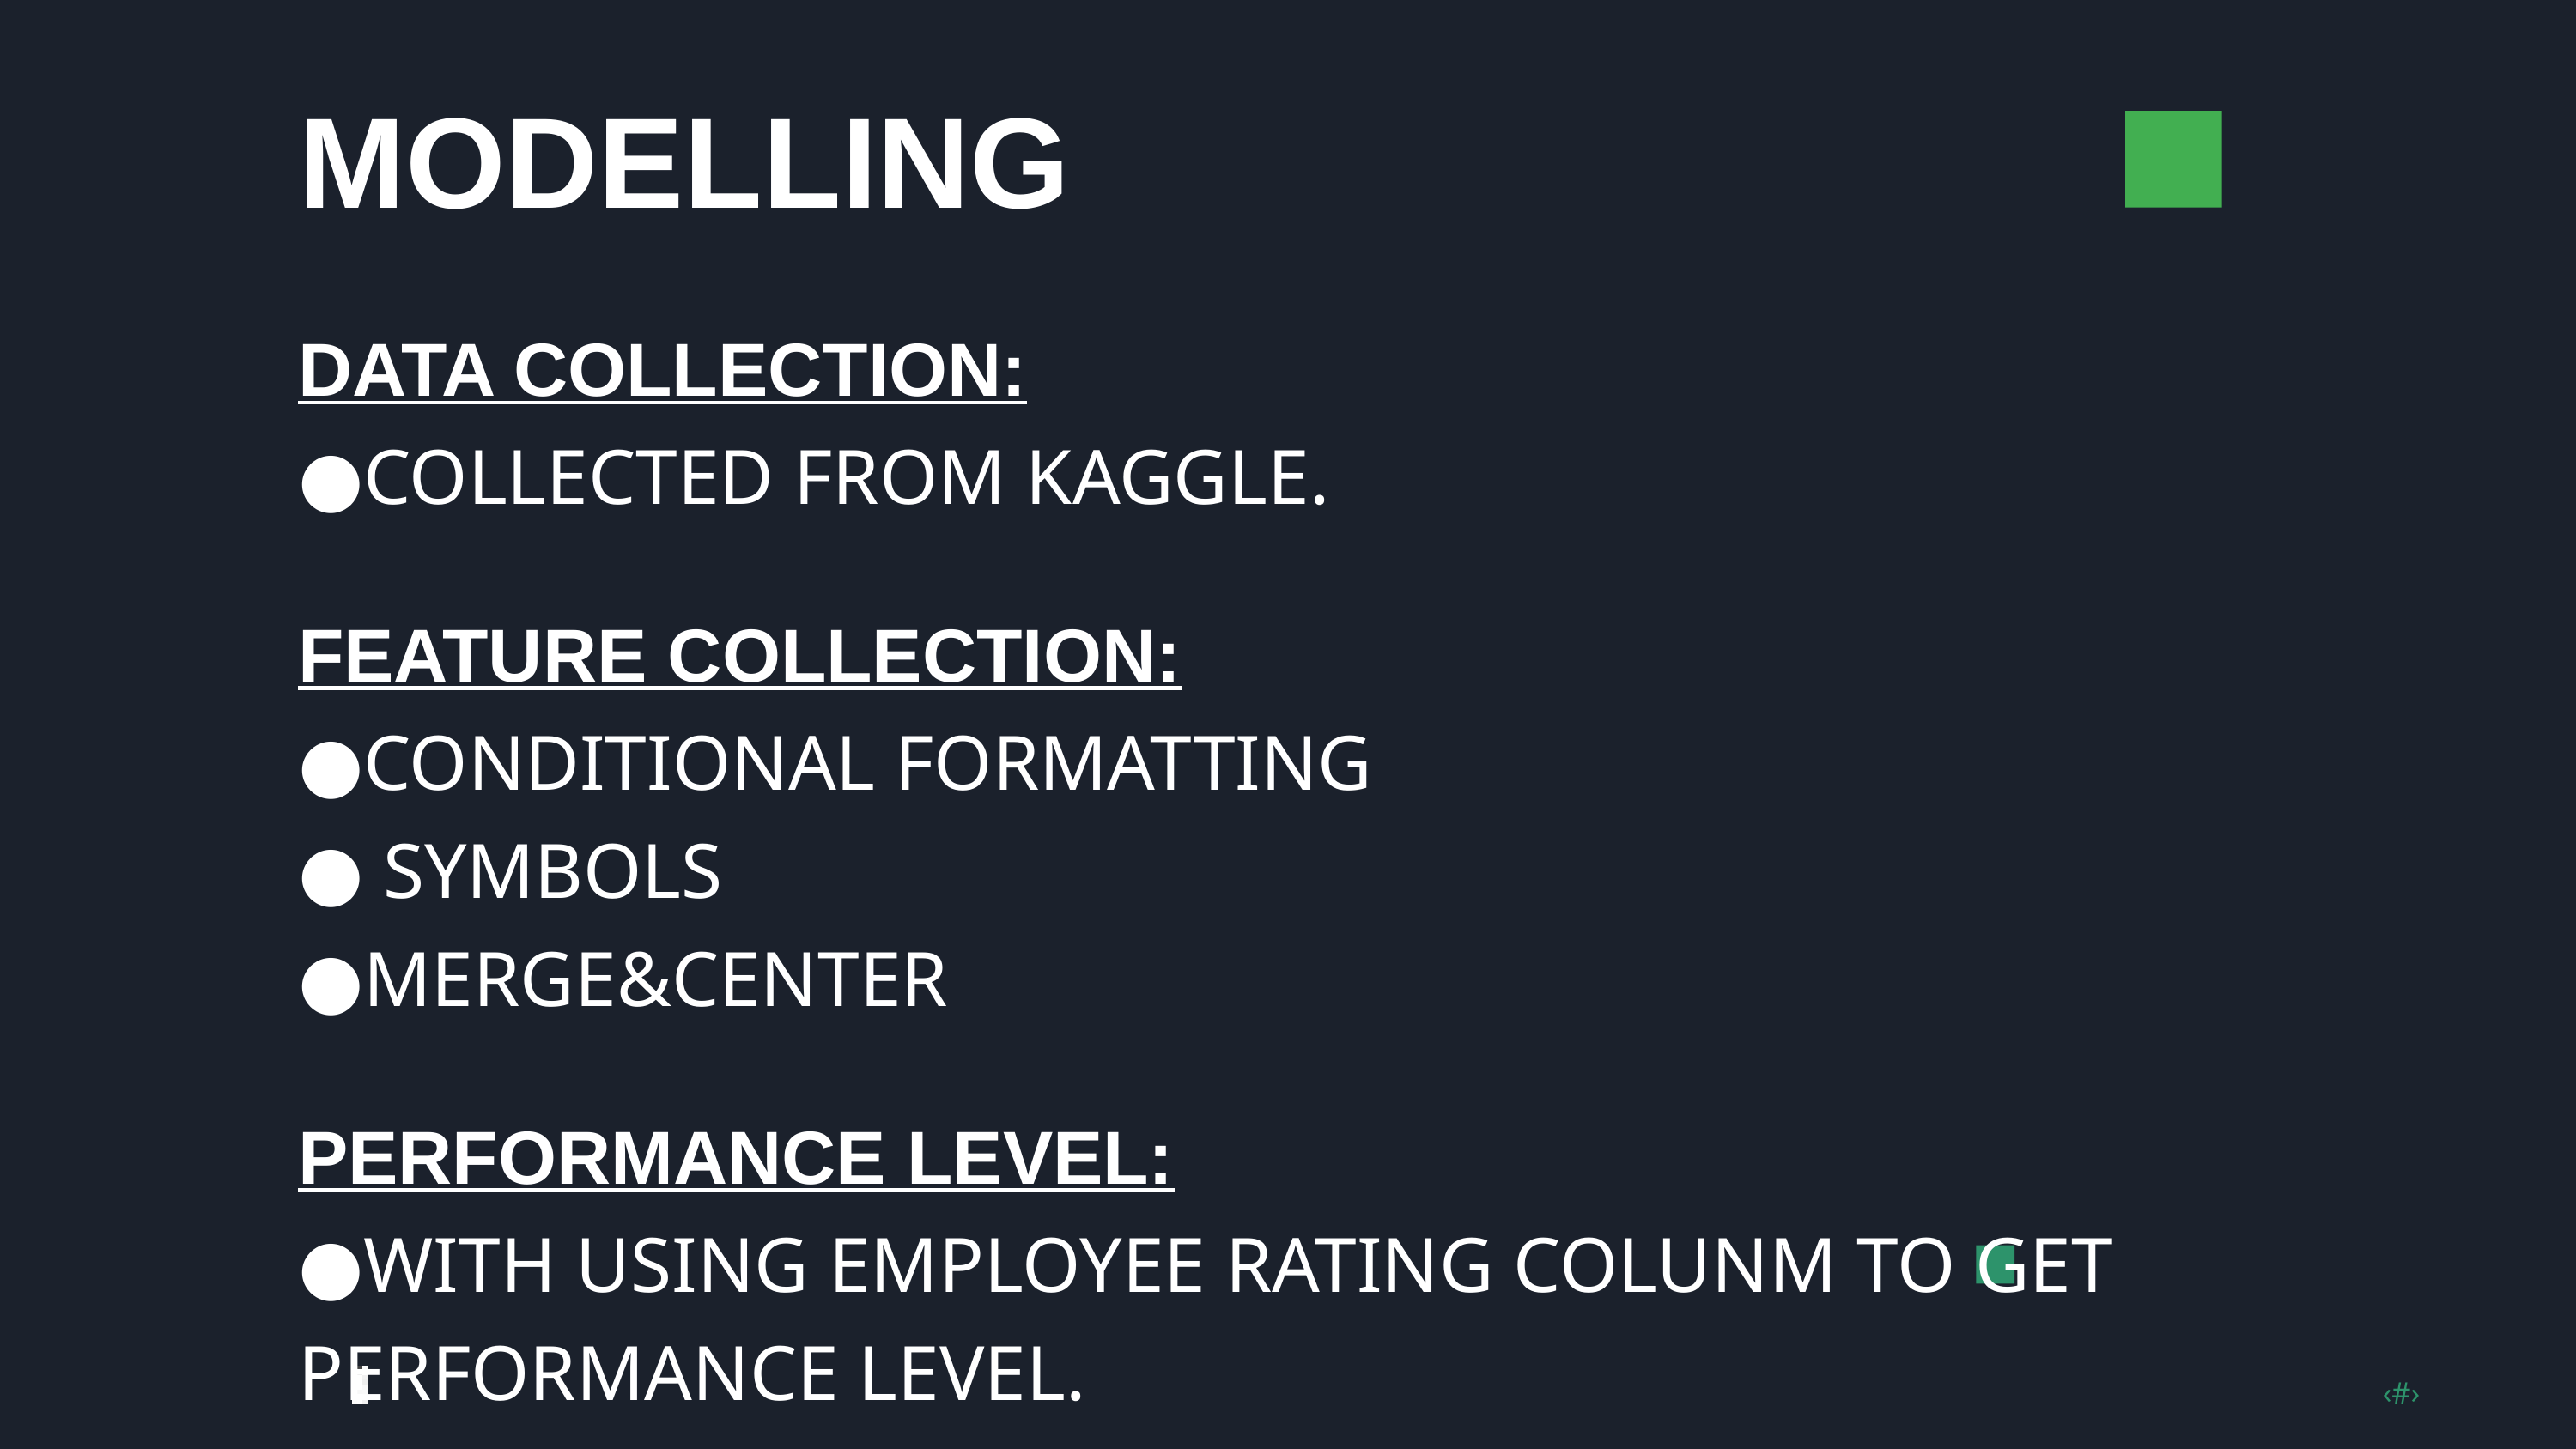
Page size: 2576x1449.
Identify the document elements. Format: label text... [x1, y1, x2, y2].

text_box ‹#› [2382, 1367, 2432, 1410]
text_box [2125, 111, 2222, 208]
text_box MODELLING DATA COLLECTION: ●COLLECTED FROM KAGGLE. FEATURE COLLECTION: ●CONDITIONAL FORMATTING ● SYMBOLS ●MERGE&CENTER PERFORMANCE LEVEL: ●WITH USING EMPLOYEE RATING COLUNM TO GET PERFORMANCE LEVEL. [298, 48, 2278, 1449]
